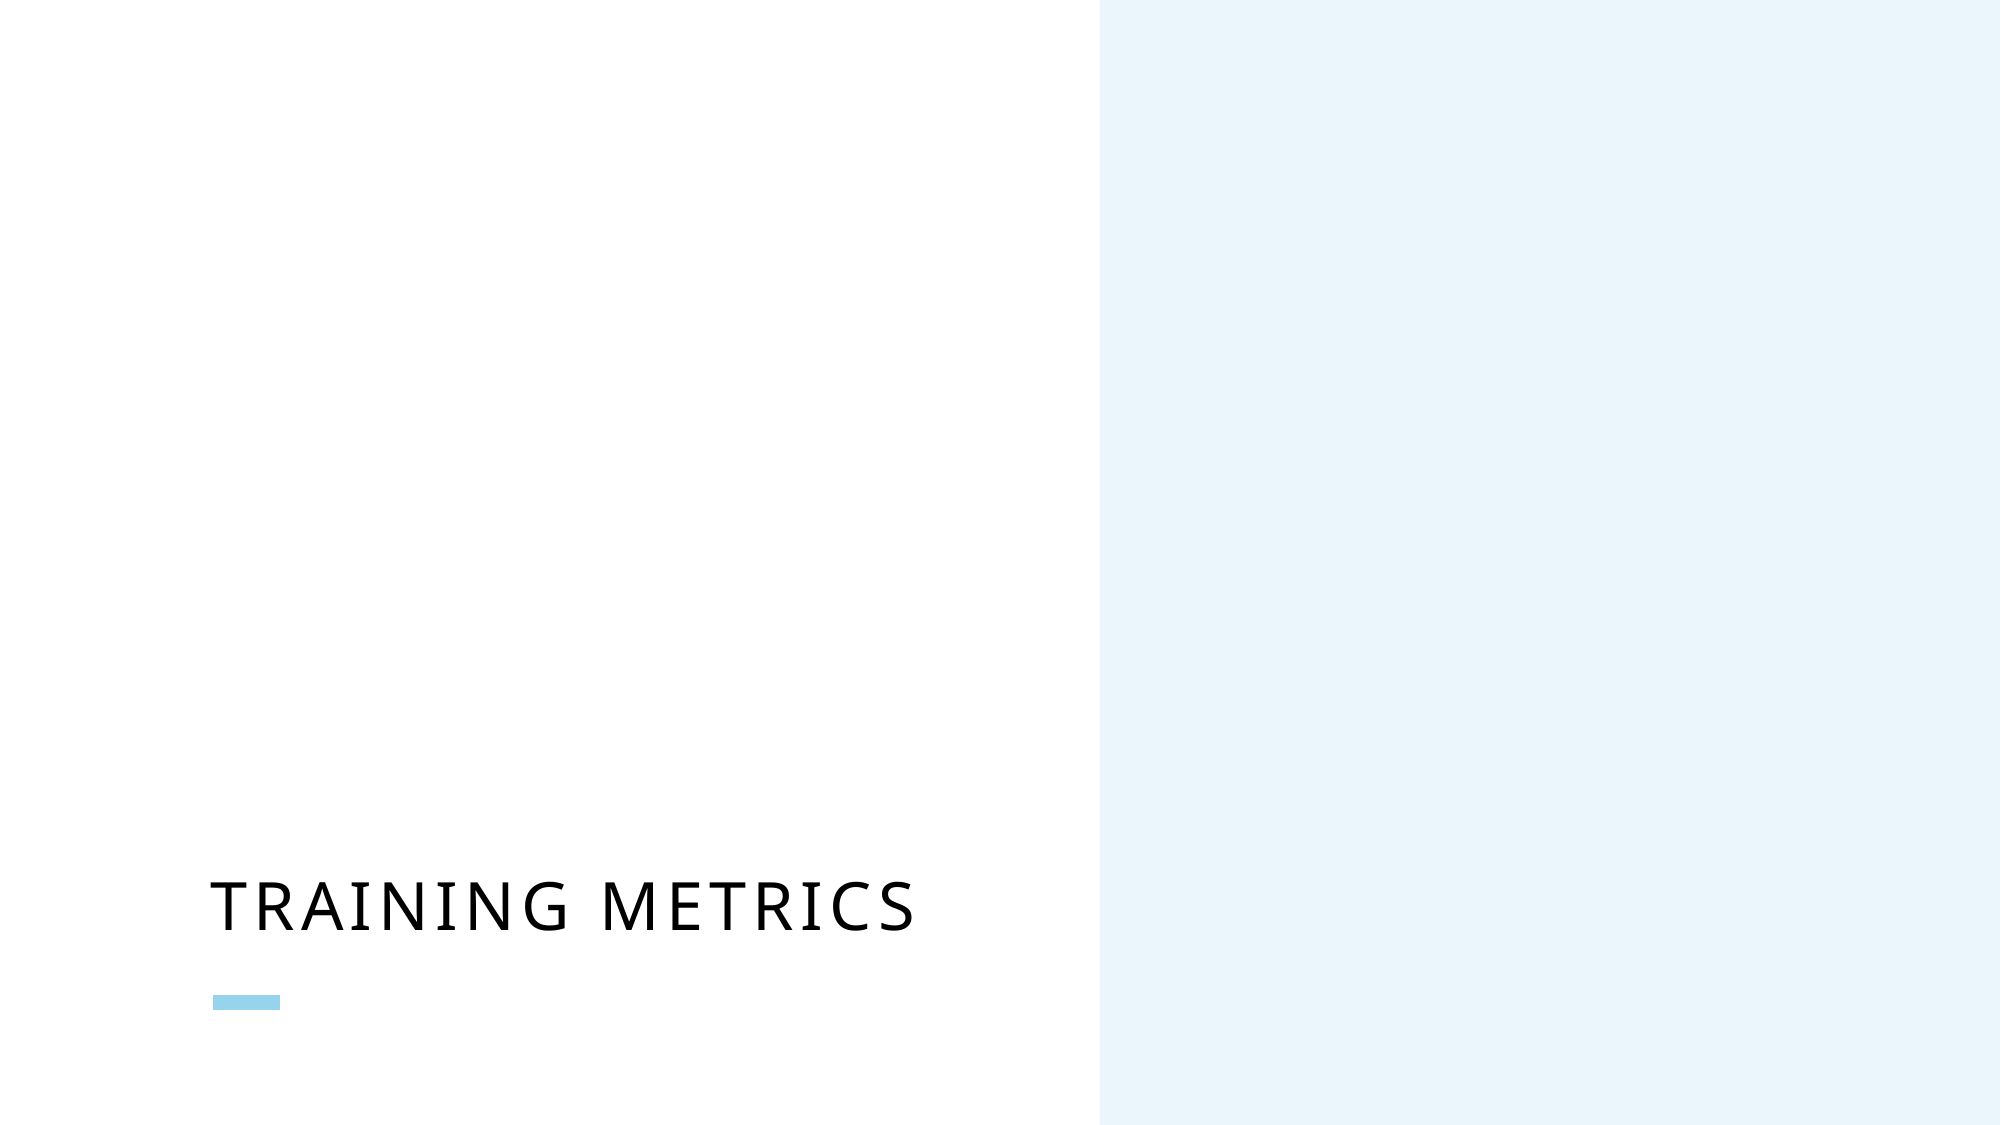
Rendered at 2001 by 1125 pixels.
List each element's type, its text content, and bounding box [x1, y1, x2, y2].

title Training metrics [210, 645, 1361, 945]
